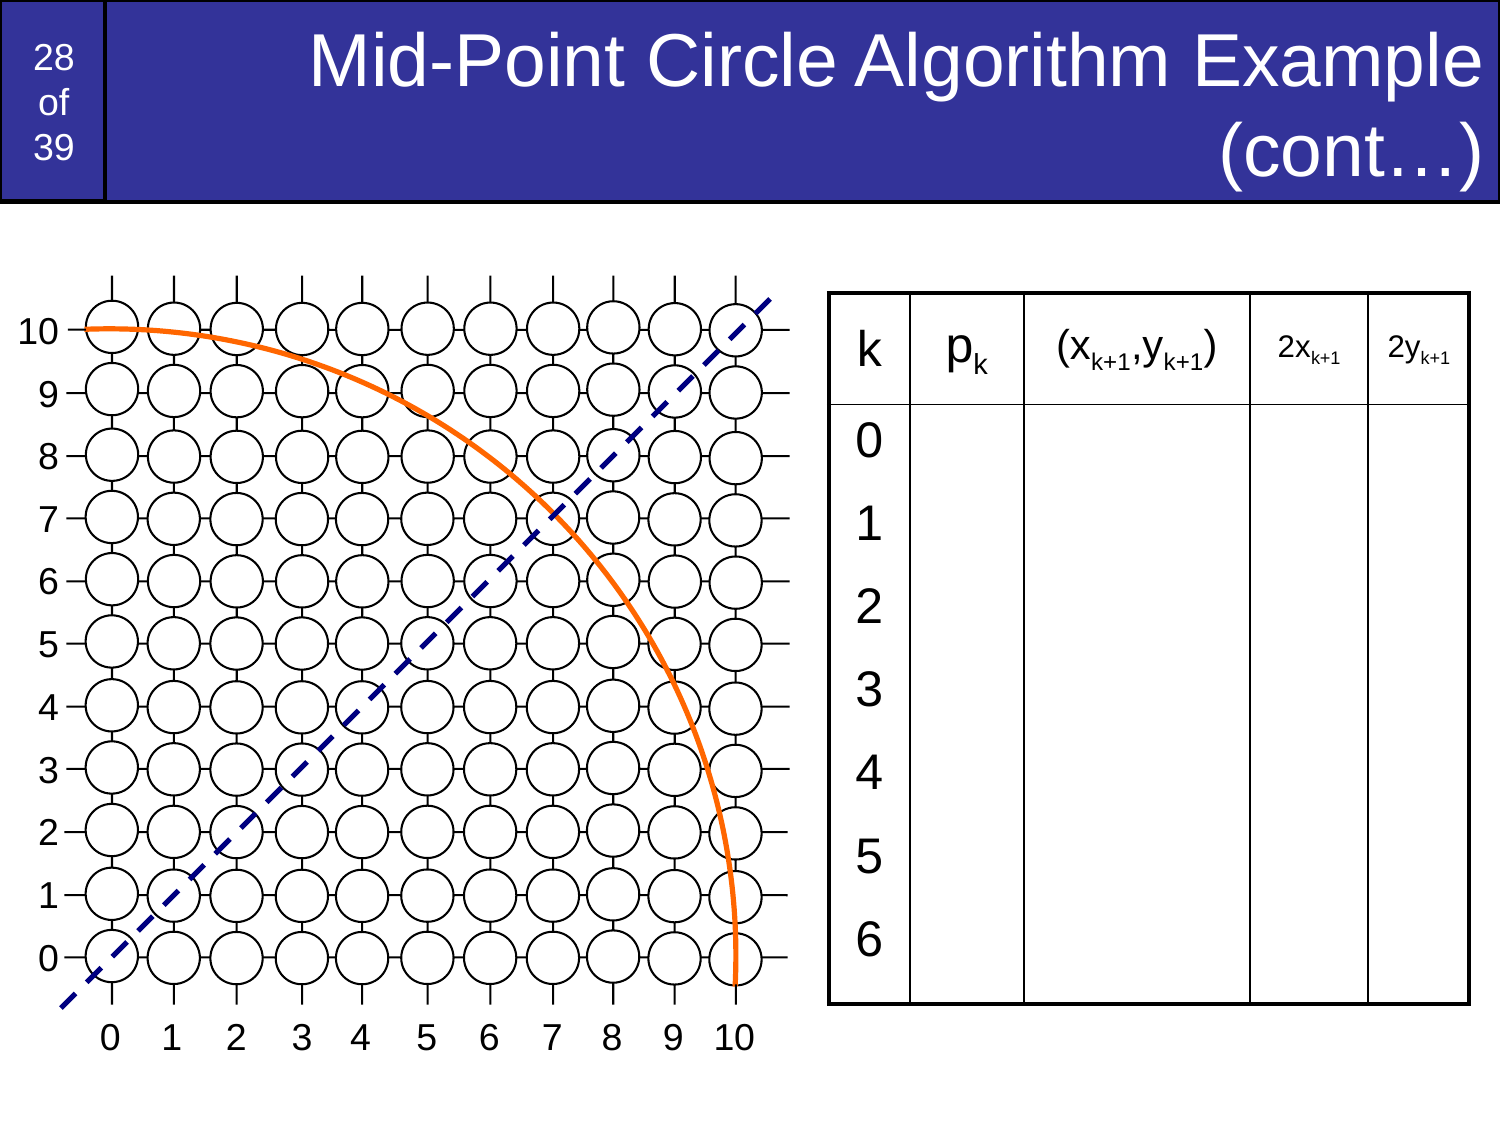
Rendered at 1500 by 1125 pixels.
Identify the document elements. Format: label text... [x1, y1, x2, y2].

table_header pk [911, 295, 1023, 404]
table_cell [911, 405, 1023, 1002]
table_header 2xk+1 [1251, 295, 1367, 404]
title Mid-Point Circle Algorithm Example (cont…) [103, 0, 1500, 204]
table_header (xk+1,yk+1) [1025, 295, 1249, 404]
table_cell [1251, 405, 1367, 1002]
table_cell [1025, 405, 1249, 1002]
table_header 2yk+1 [1369, 295, 1467, 404]
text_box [0, 275, 790, 1125]
table_header k [831, 295, 909, 404]
table_cell [1369, 405, 1467, 1002]
table_cell 0 1 2 3 4 5 6 [831, 405, 909, 1002]
